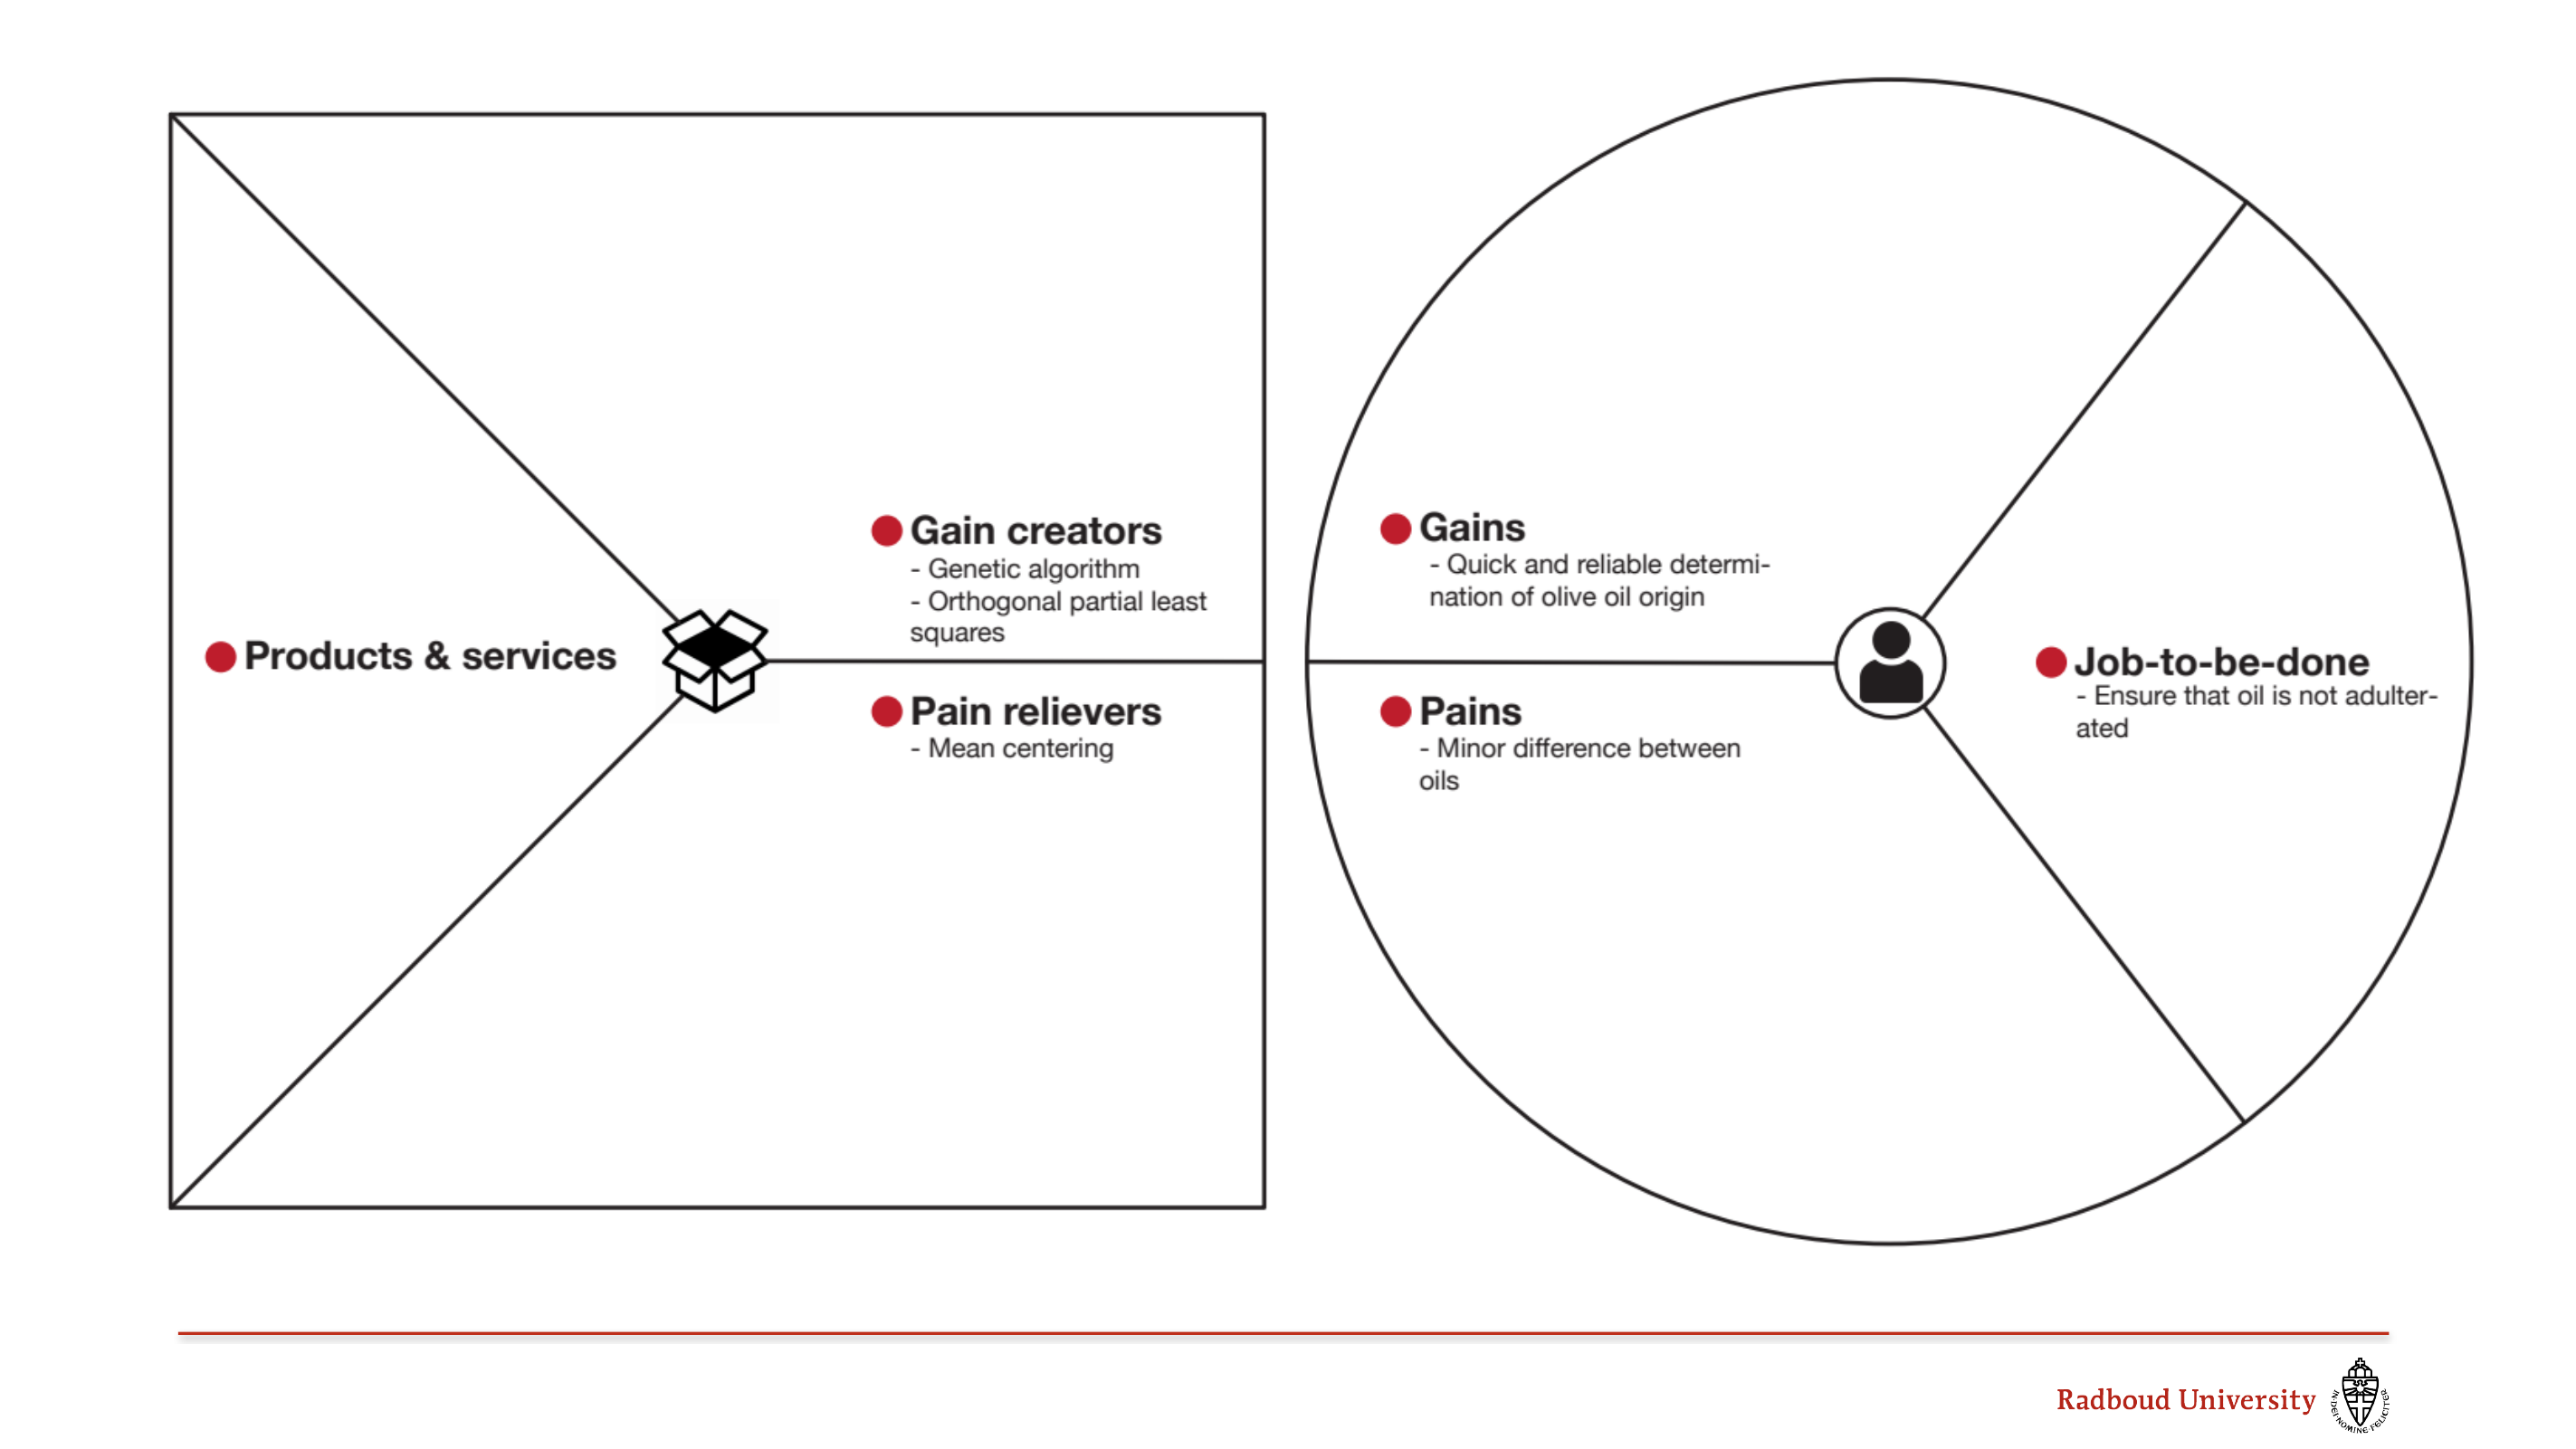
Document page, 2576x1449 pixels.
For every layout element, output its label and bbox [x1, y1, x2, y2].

picture [94, 26, 2548, 1263]
picture [2057, 1358, 2390, 1434]
